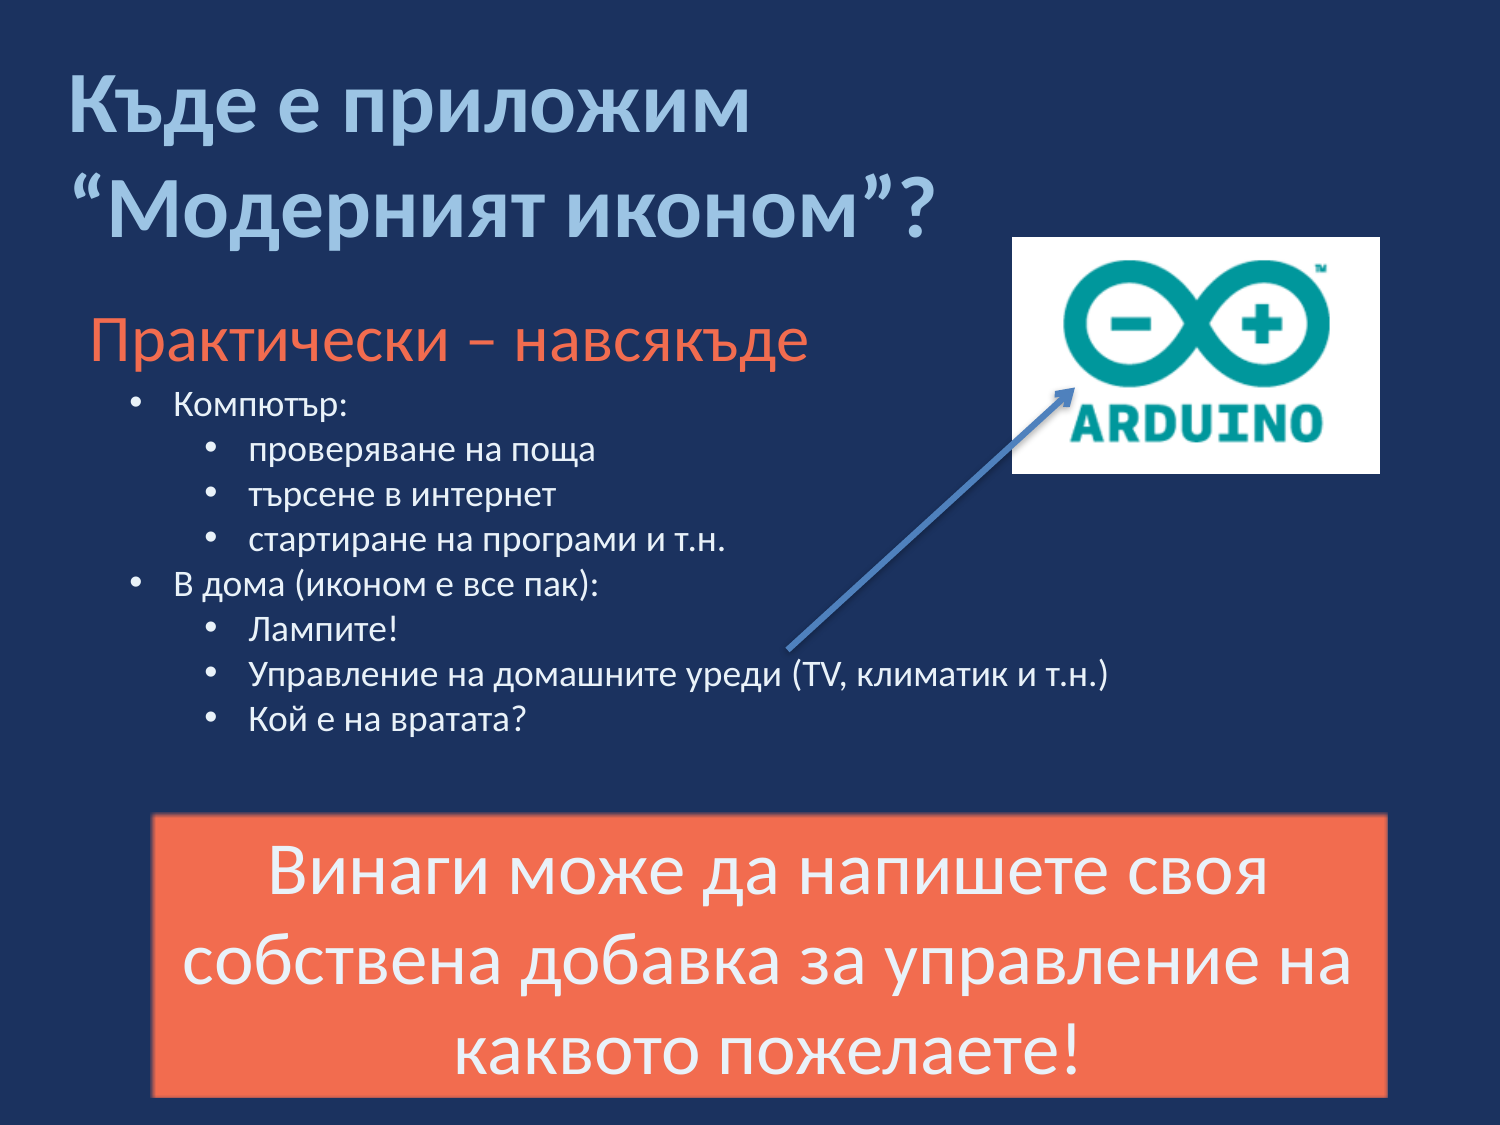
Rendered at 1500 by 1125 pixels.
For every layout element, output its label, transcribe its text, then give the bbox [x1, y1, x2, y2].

text_box Къде е приложим “Модерният иконом”? [53, 37, 954, 263]
text_box Практически – навсякъде Компютър: проверяване на поща търсене в интернет стартиране на програми и т.н. В дома (иконом е все пак): Лампите! Управление на домашните уреди (TV, климатик и т.н.) Кой е на вратата? [75, 287, 1375, 747]
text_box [787, 387, 1076, 651]
text_box Винаги може да напишете своя собствена добавка за управление на каквото пожелаете! [155, 818, 1385, 1095]
picture [1012, 237, 1380, 474]
